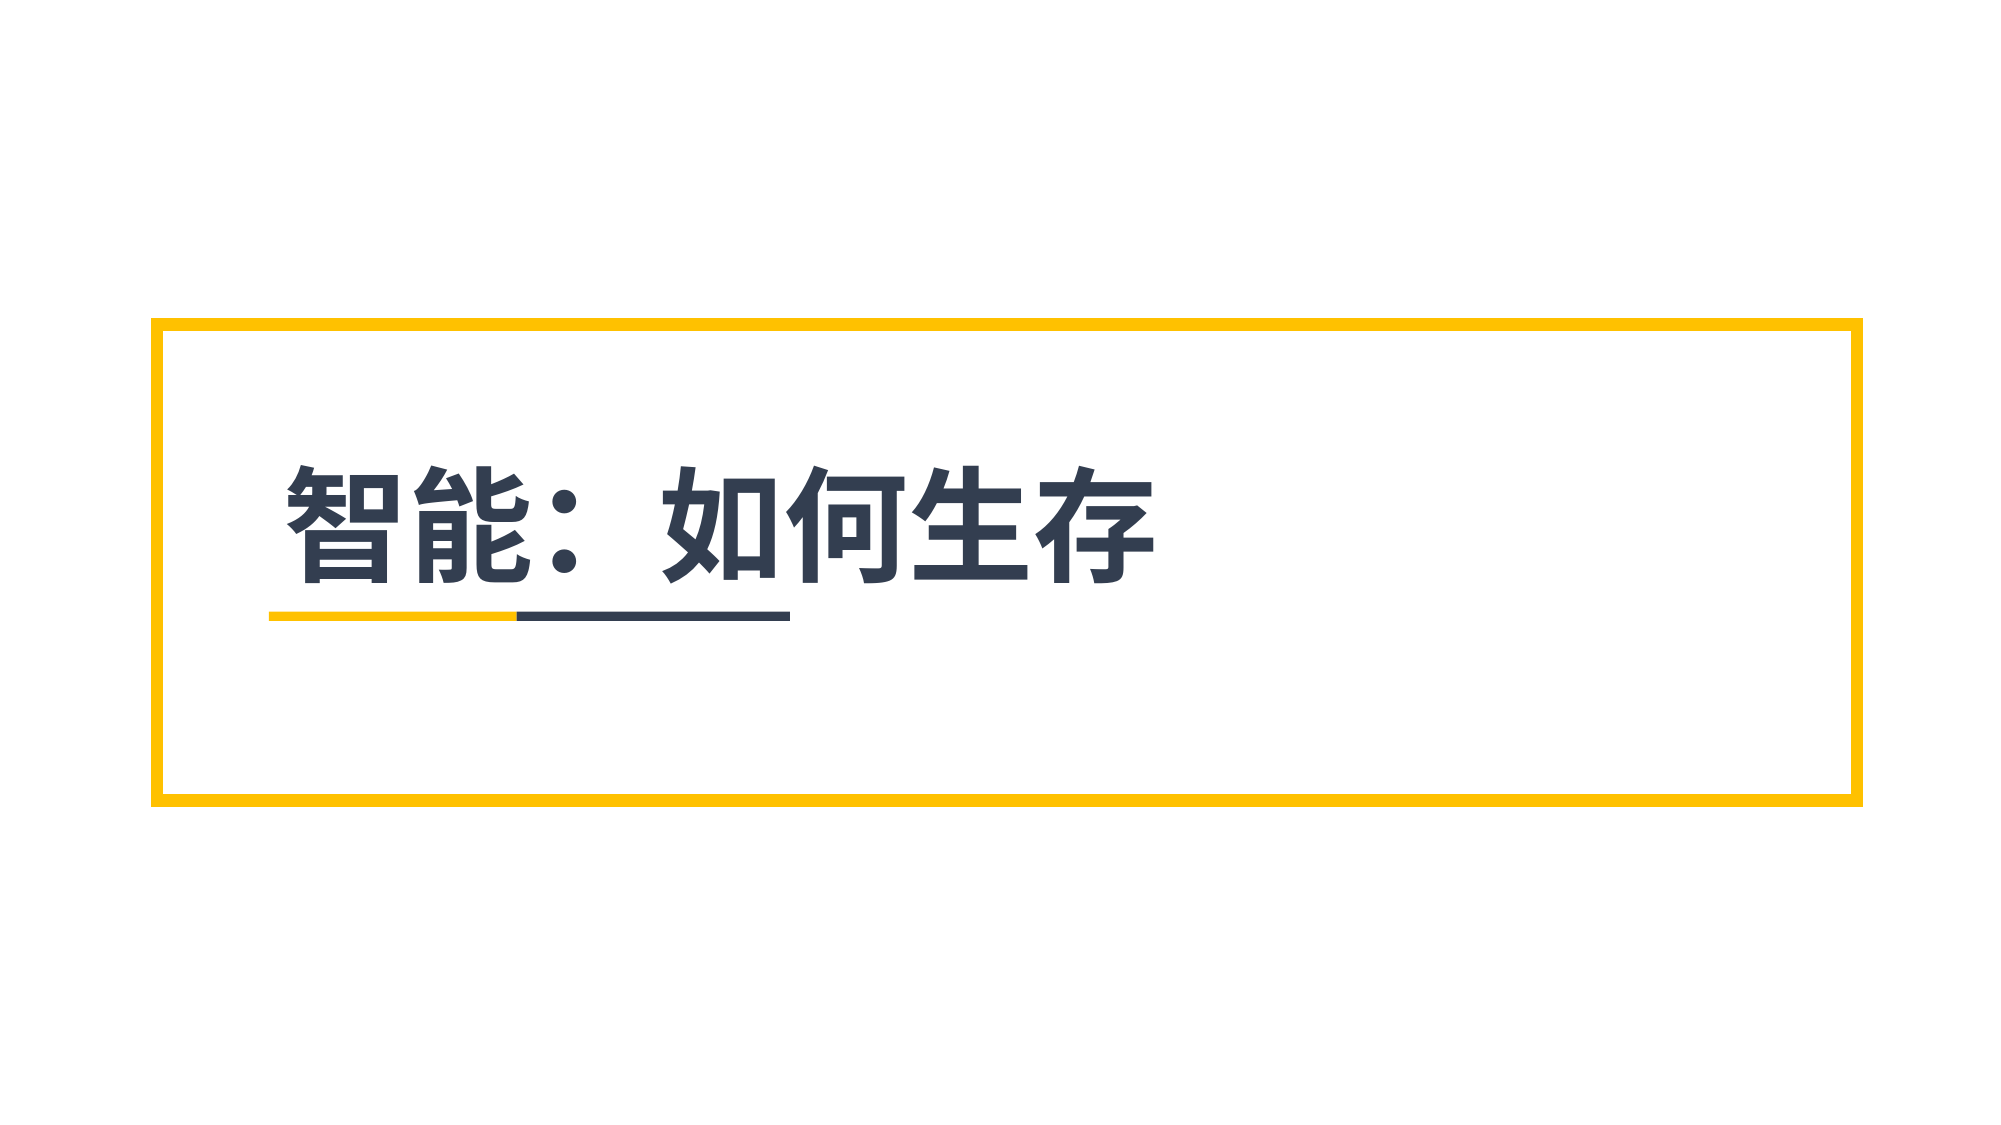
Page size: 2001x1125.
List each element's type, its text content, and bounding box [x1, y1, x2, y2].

list 智能：如何生存 [269, 440, 1538, 608]
